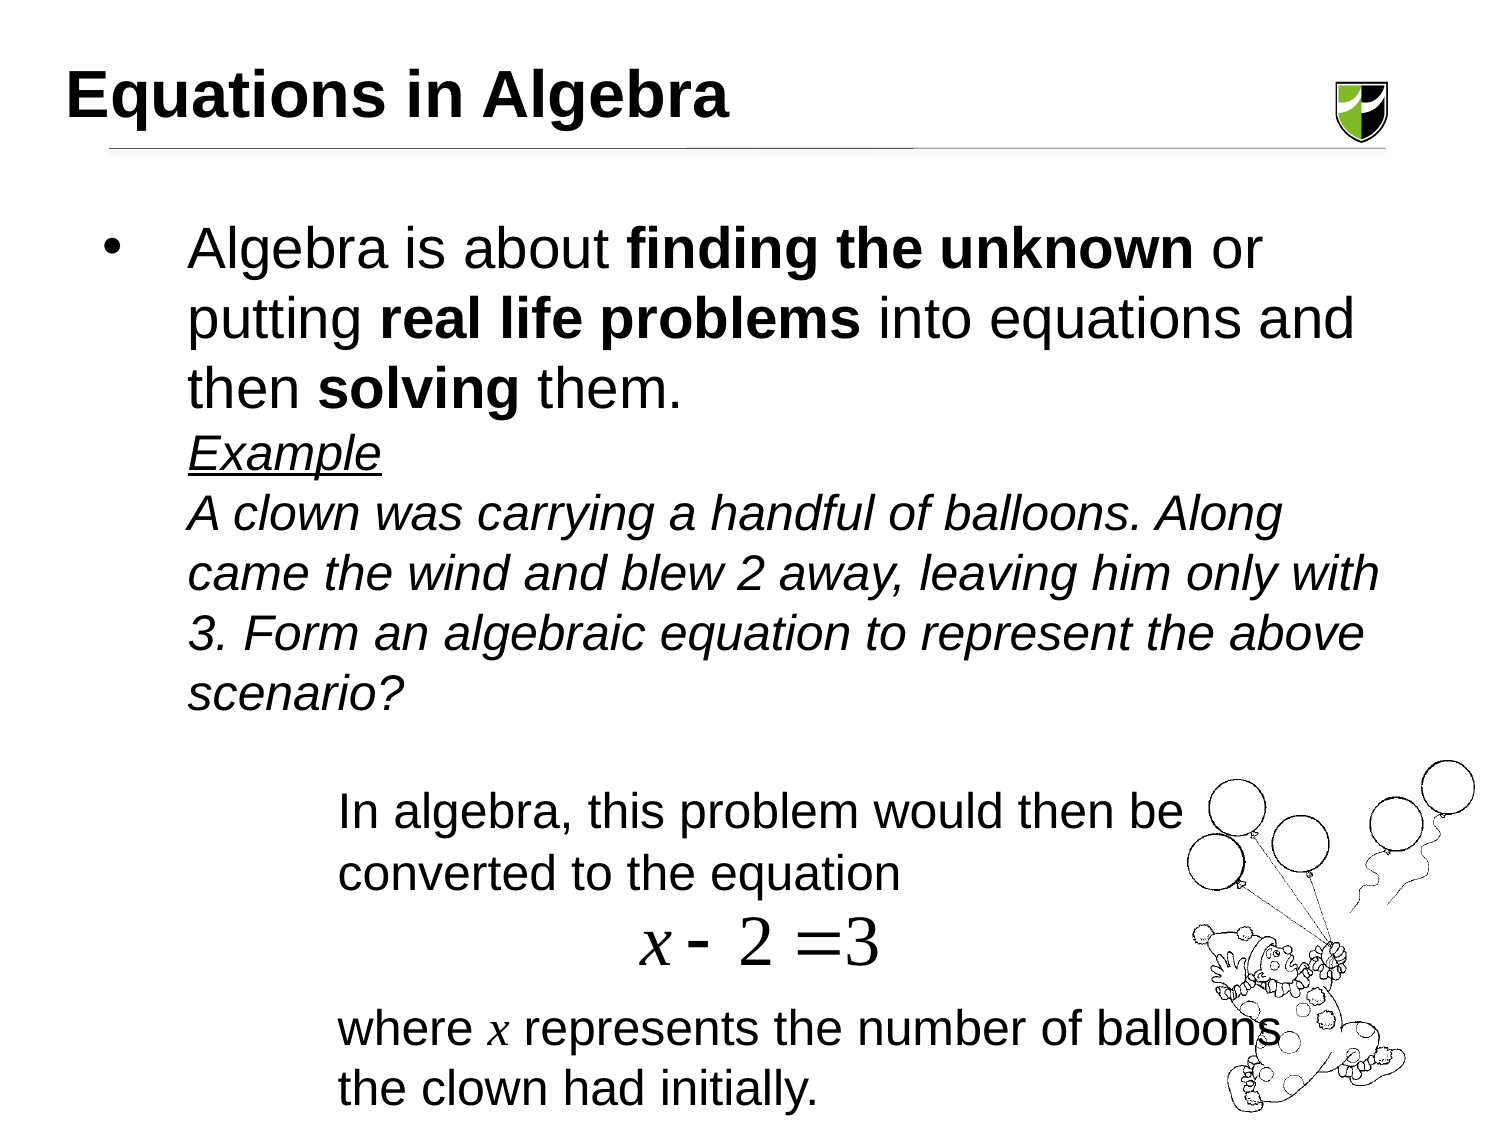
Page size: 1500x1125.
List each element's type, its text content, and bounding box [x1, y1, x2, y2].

picture [1187, 758, 1476, 1113]
picture [1335, 139, 1393, 143]
text_box Equations in Algebra [50, 24, 1456, 139]
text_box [626, 898, 893, 984]
text_box Algebra is about finding the unknown or putting real life problems into equations and then solving them. Example A clown was carrying a handful of balloons. Along came the wind and blew 2 away, leaving him only with 3. Form an algebraic equation to represent the above scenario? In algebra, this problem would then be converted to the equation where x represents the number of balloons the clown had initially. [87, 203, 1432, 1123]
